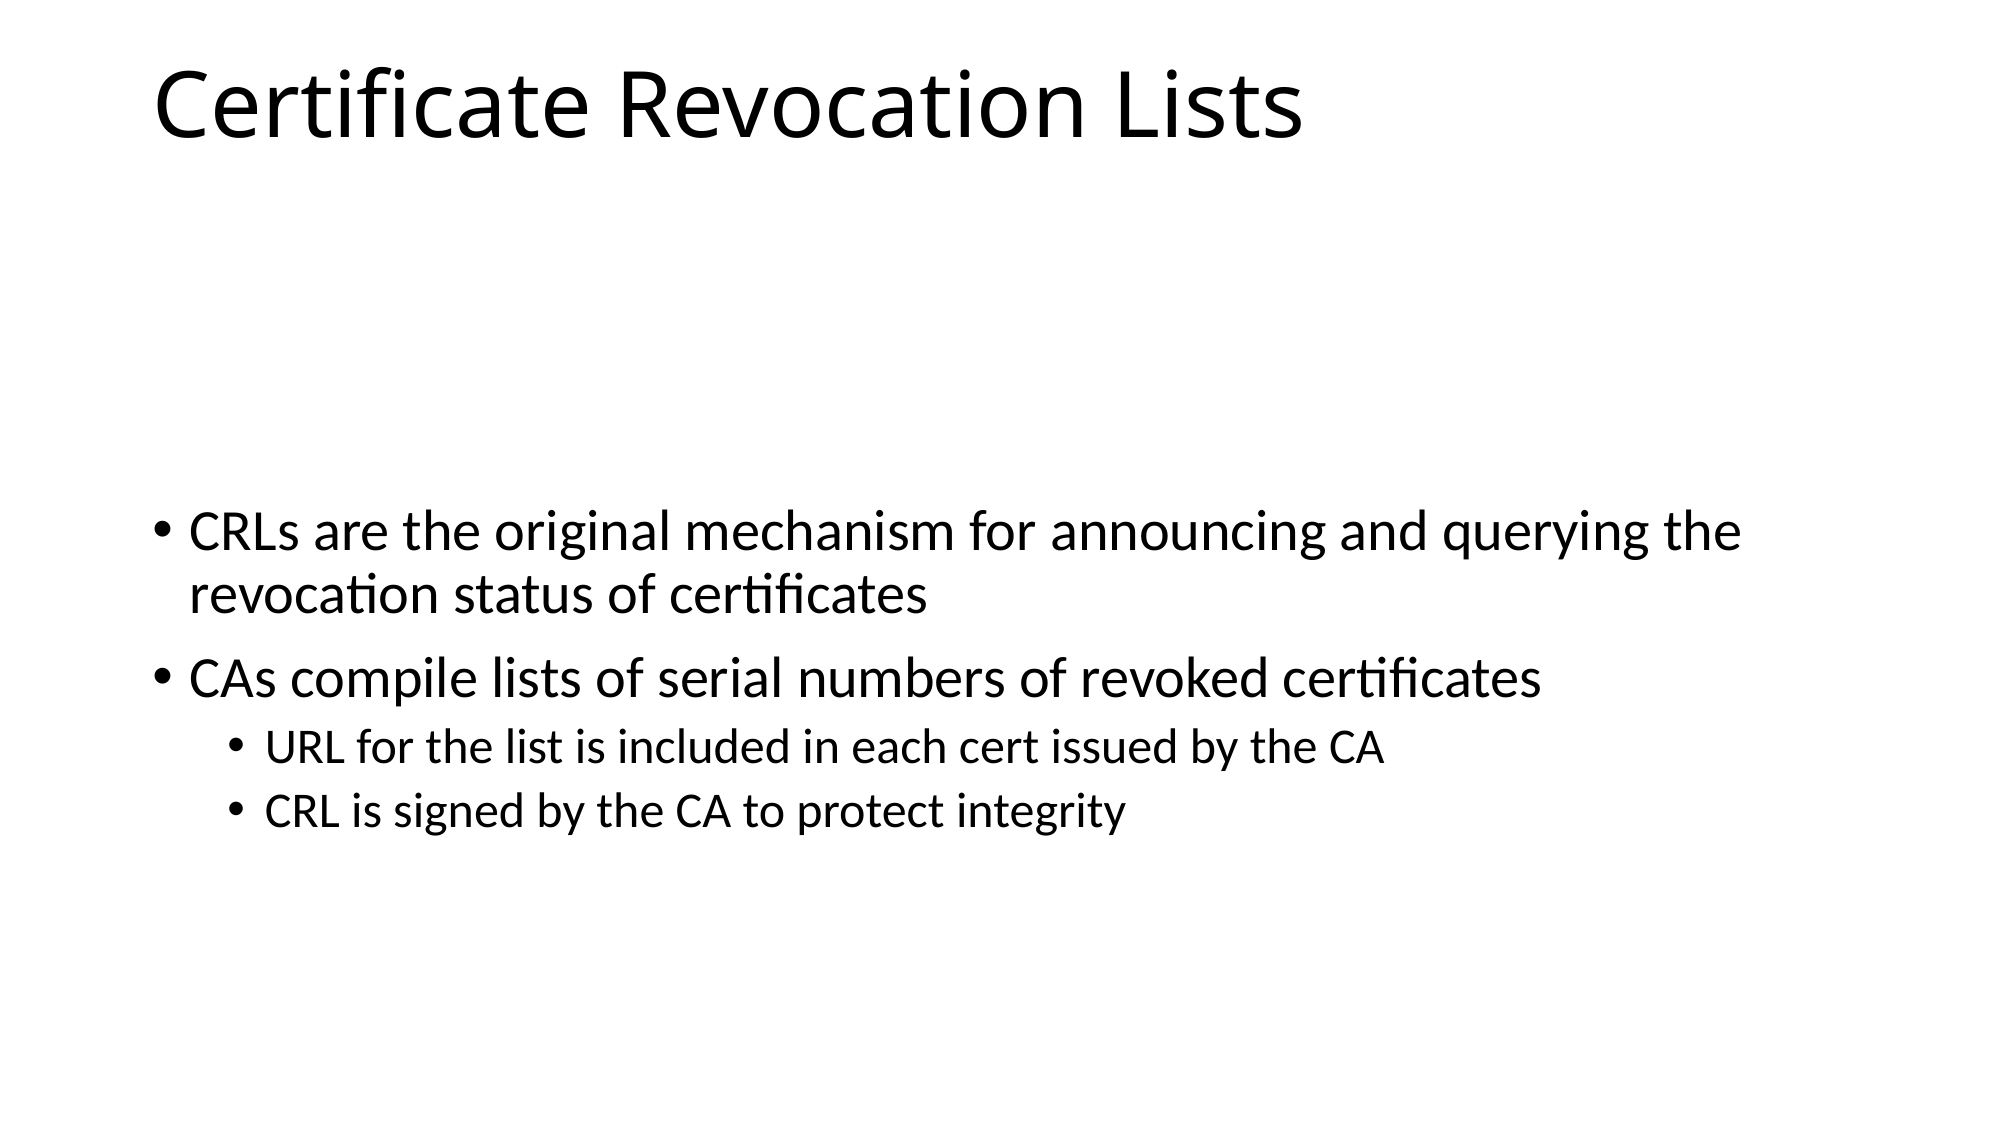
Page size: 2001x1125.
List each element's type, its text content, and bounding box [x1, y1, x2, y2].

title Certificate Revocation Lists [137, 0, 1863, 217]
list CRLs are the original mechanism for announcing and querying the revocation status of certificates CAs compile lists of serial numbers of revoked certificates URL for the list is included in each cert issued by the CA CRL is signed by the CA to protect integrity [137, 230, 1863, 1108]
